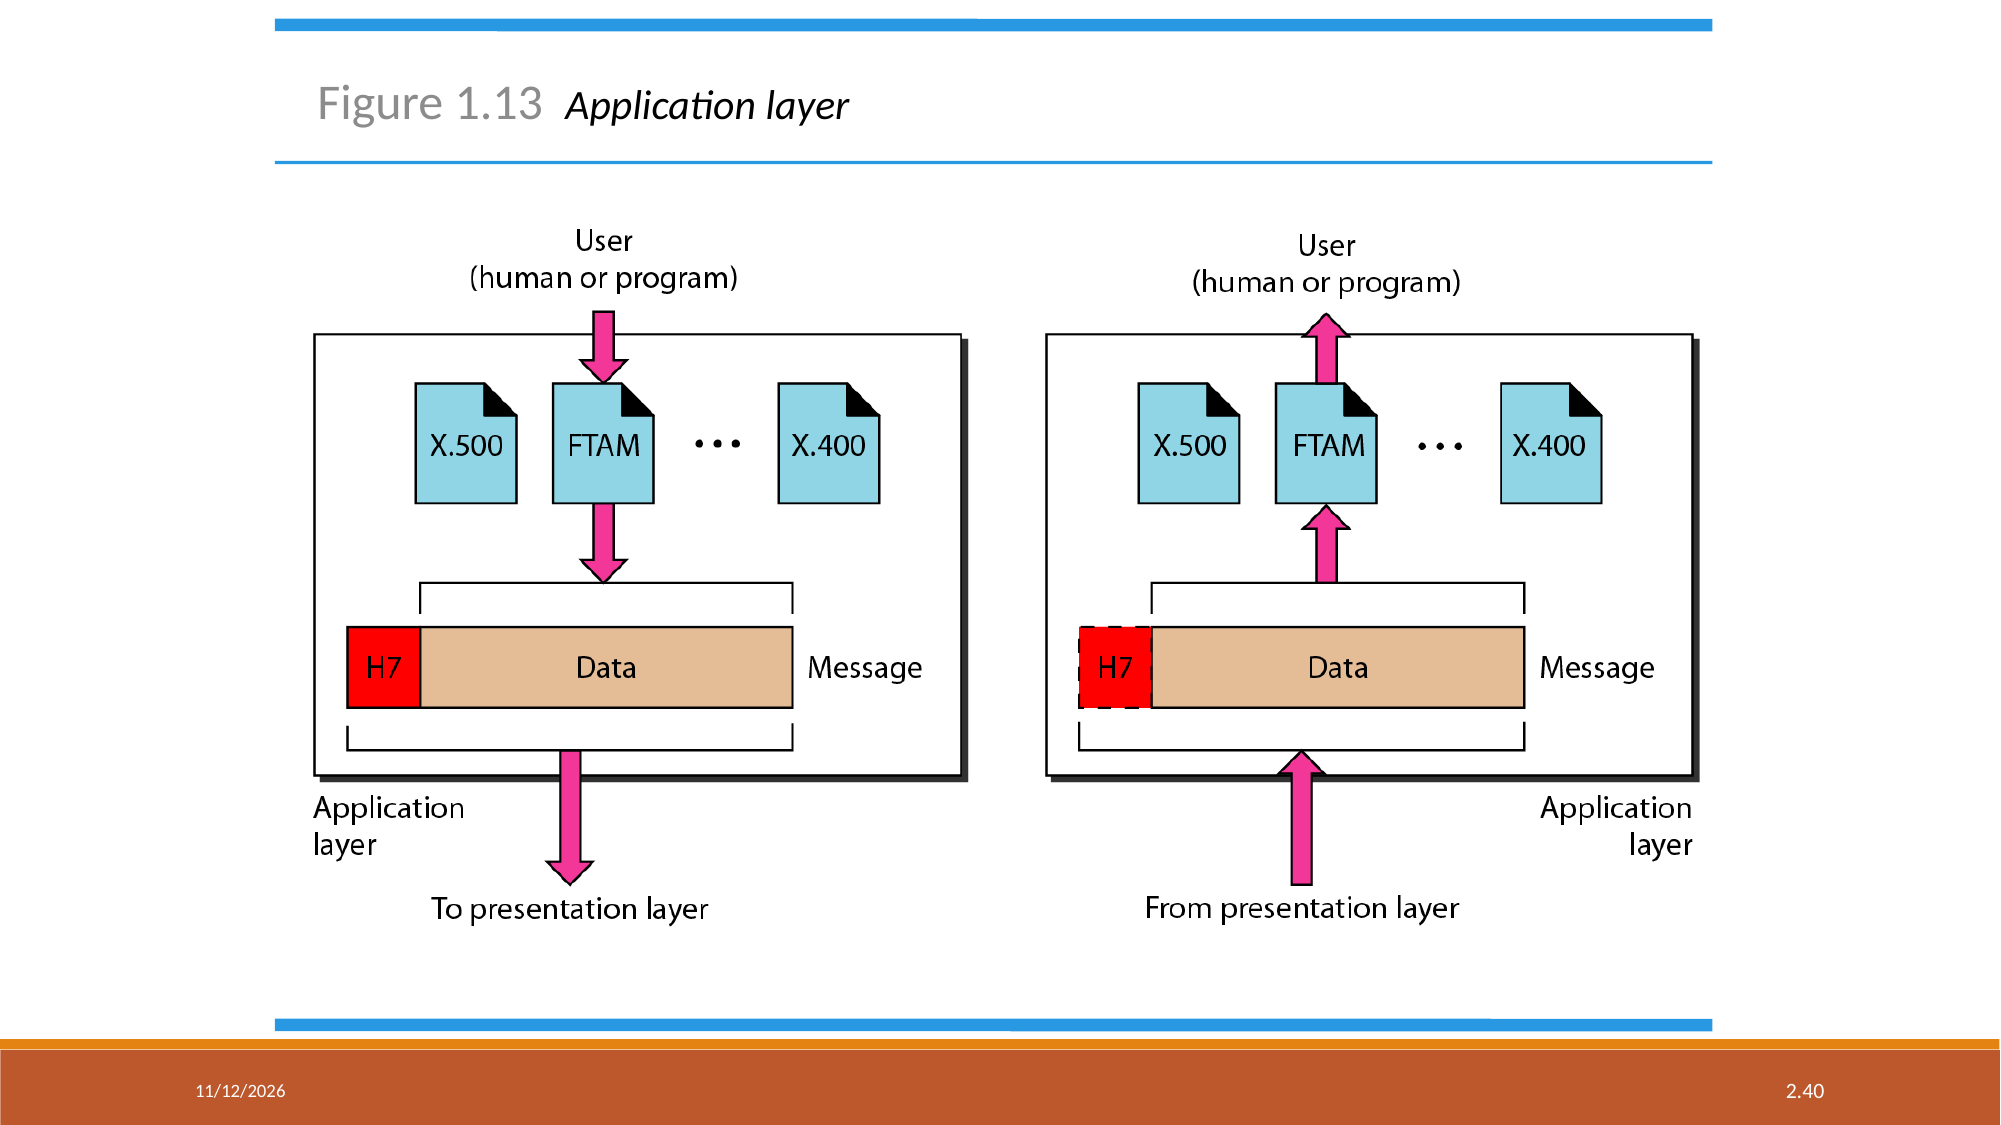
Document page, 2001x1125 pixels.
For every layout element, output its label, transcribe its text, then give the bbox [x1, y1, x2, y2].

slide_number 2.40 [1624, 1059, 1840, 1120]
text_box Figure 1.13 Application layer [302, 62, 865, 138]
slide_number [180, 1059, 586, 1120]
picture [312, 224, 1701, 927]
